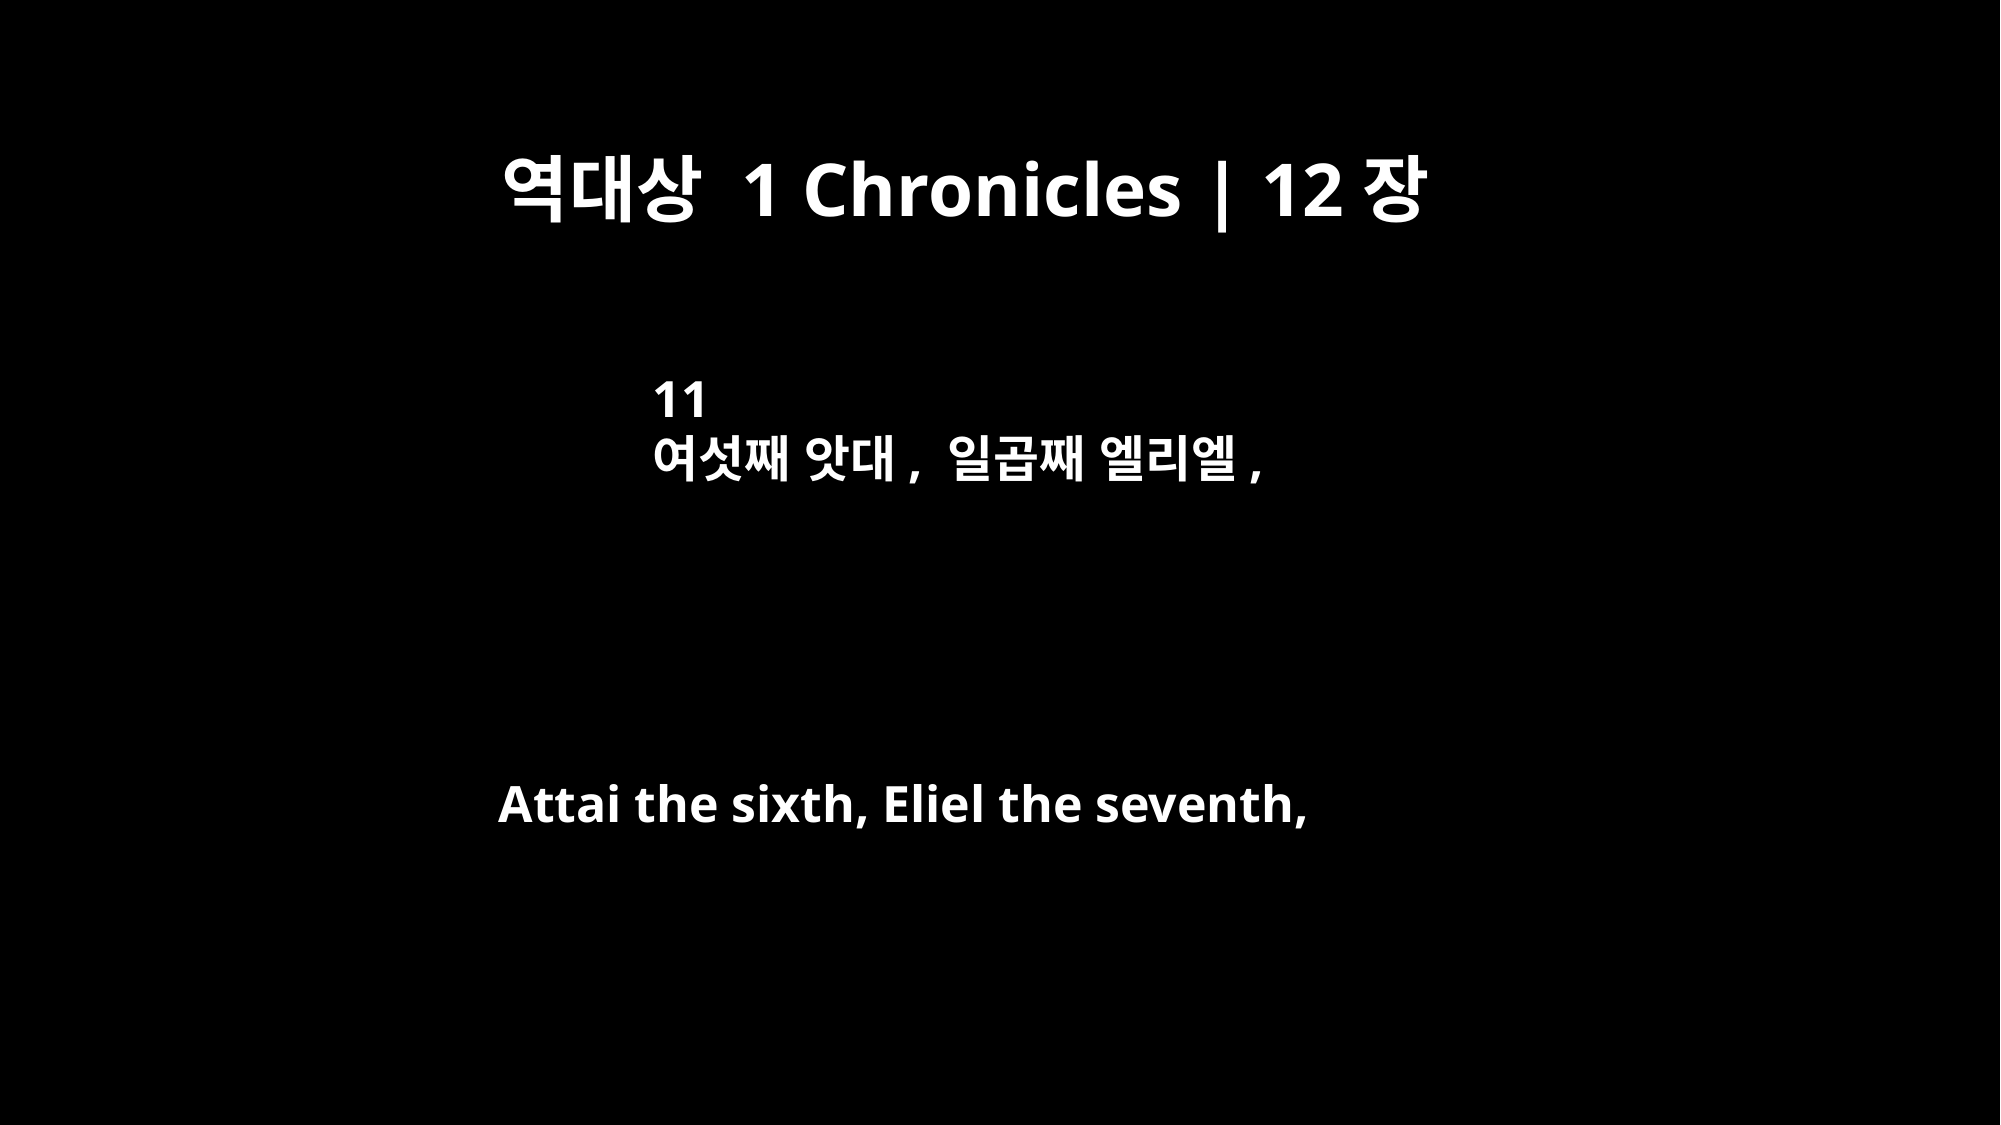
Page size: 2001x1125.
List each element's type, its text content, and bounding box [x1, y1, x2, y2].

text_box 역대상 1 Chronicles | 12장 [487, 136, 1445, 239]
text_box Attai the sixth, Eliel the seventh, [483, 764, 1324, 840]
text_box 11 여섯째 앗대, 일곱째 엘리엘, [637, 359, 1280, 495]
